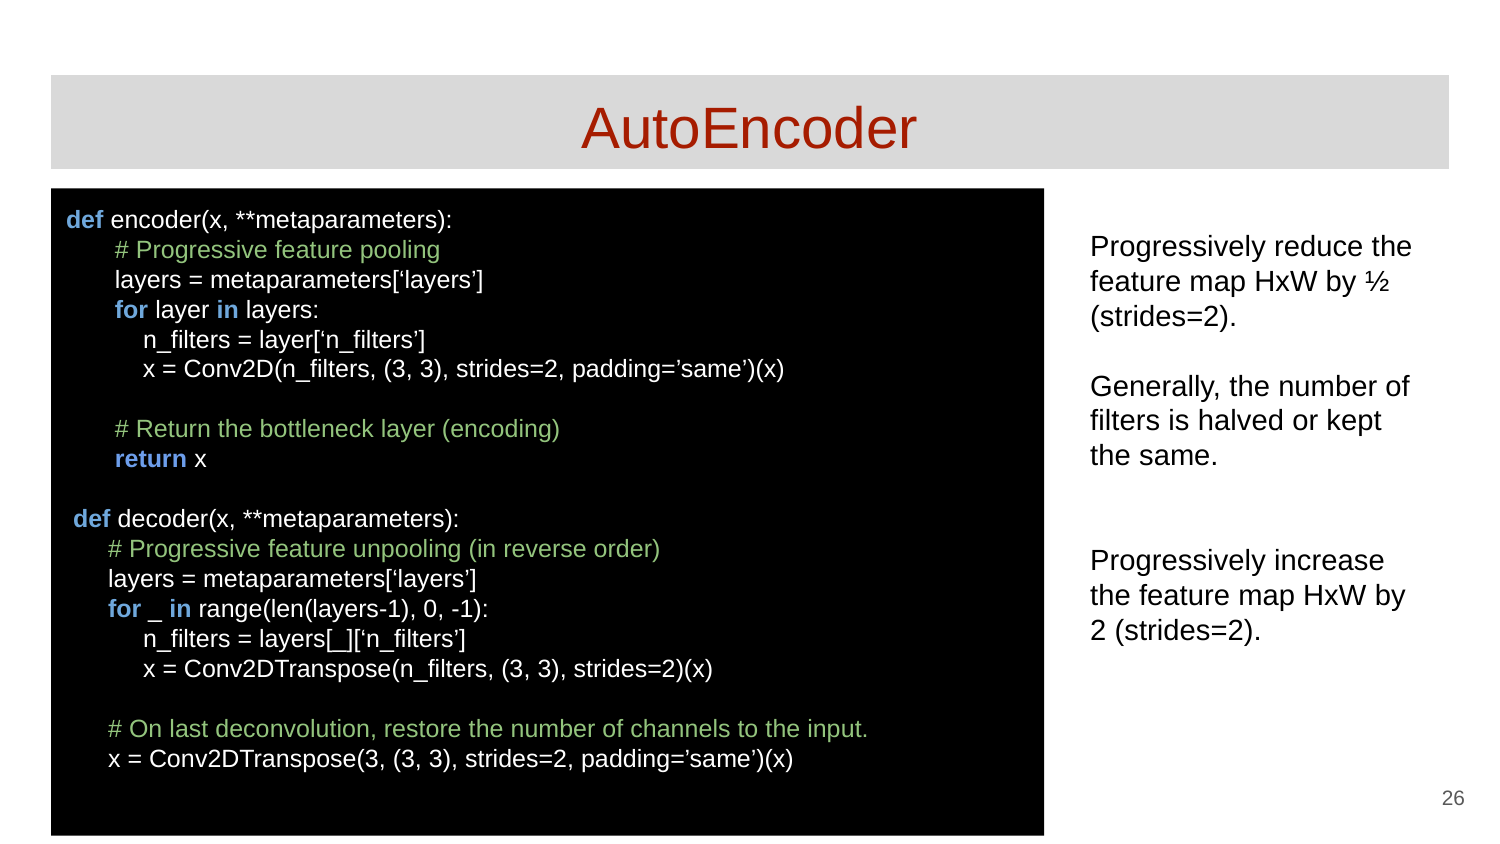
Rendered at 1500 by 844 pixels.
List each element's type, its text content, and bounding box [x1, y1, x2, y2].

text_box Progressively reduce the feature map HxW by ½ (strides=2). Generally, the number of filters is halved or kept the same. Progressively increase the feature map HxW by 2 (strides=2). [1075, 211, 1437, 821]
text_box def encoder(x, **metaparameters): # Progressive feature pooling layers = metaparameters[‘layers’] for layer in layers: n_filters = layer[‘n_filters’] x = Conv2D(n_filters, (3, 3), strides=2, padding=’same’)(x) # Return the bottleneck layer (encoding) return x def decoder(x, **metaparameters): # Progressive feature unpooling (in reverse order) layers = metaparameters[‘layers’] for _ in range(len(layers-1), 0, -1): n_filters = layers[_][‘n_filters’] x = Conv2DTranspose(n_filters, (3, 3), strides=2)(x) # On last deconvolution, restore the number of channels to the input. x = Conv2DTranspose(3, (3, 3), strides=2, padding=’same’)(x) [51, 188, 1045, 836]
slide_number ‹#› [1389, 764, 1480, 830]
title AutoEncoder [51, 75, 1449, 169]
